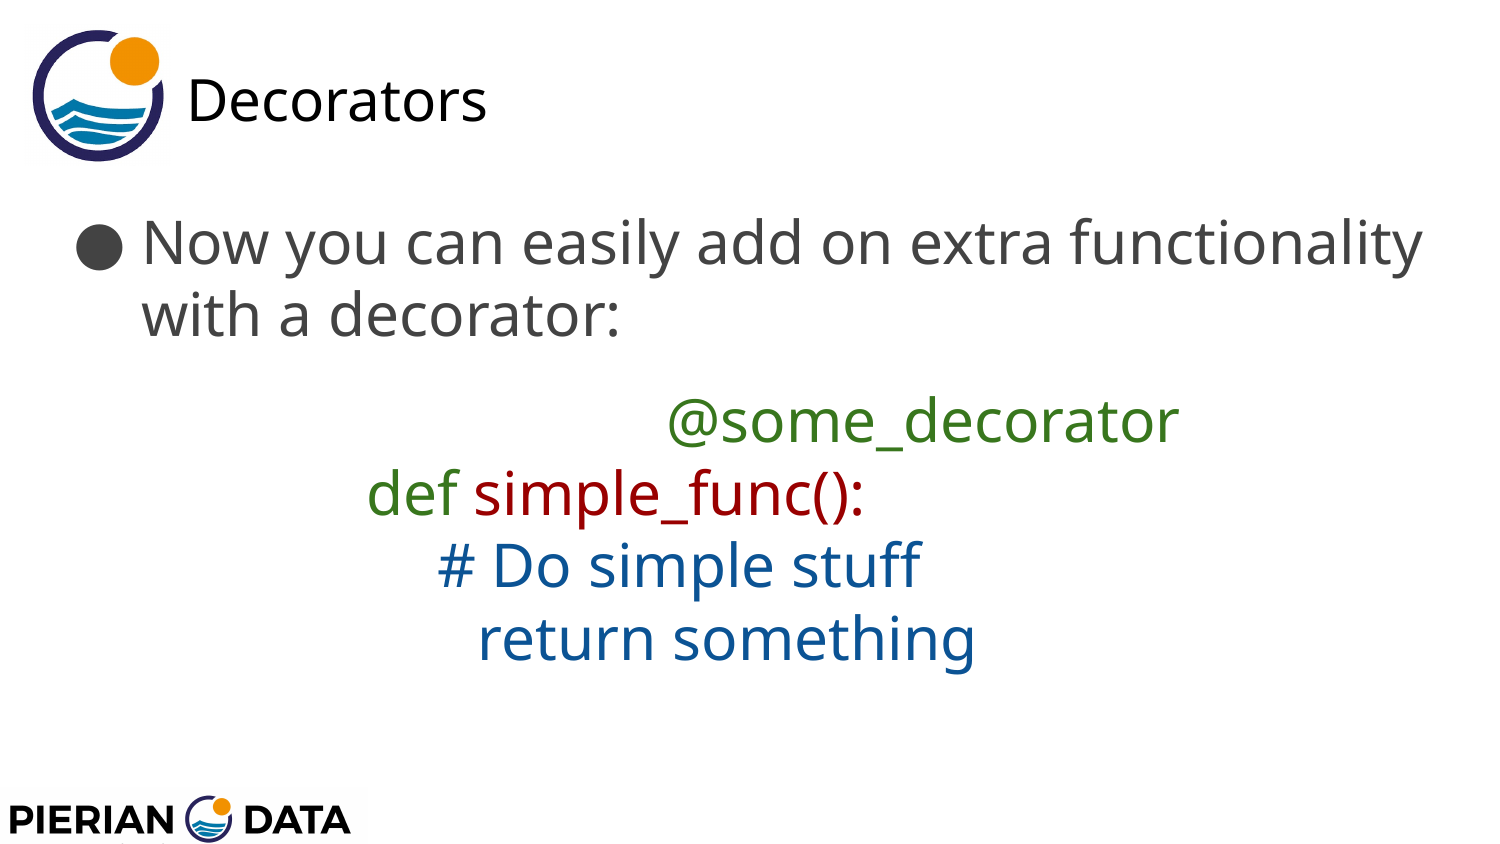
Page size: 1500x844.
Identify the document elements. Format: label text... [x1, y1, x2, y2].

picture [24, 24, 172, 167]
picture [0, 787, 368, 844]
list Now you can easily add on extra functionality with a decorator: @some_decorator def simple_func(): #: # Do simple stuff Preturn something [51, 189, 1476, 750]
title Decorators [176, 48, 1449, 143]
